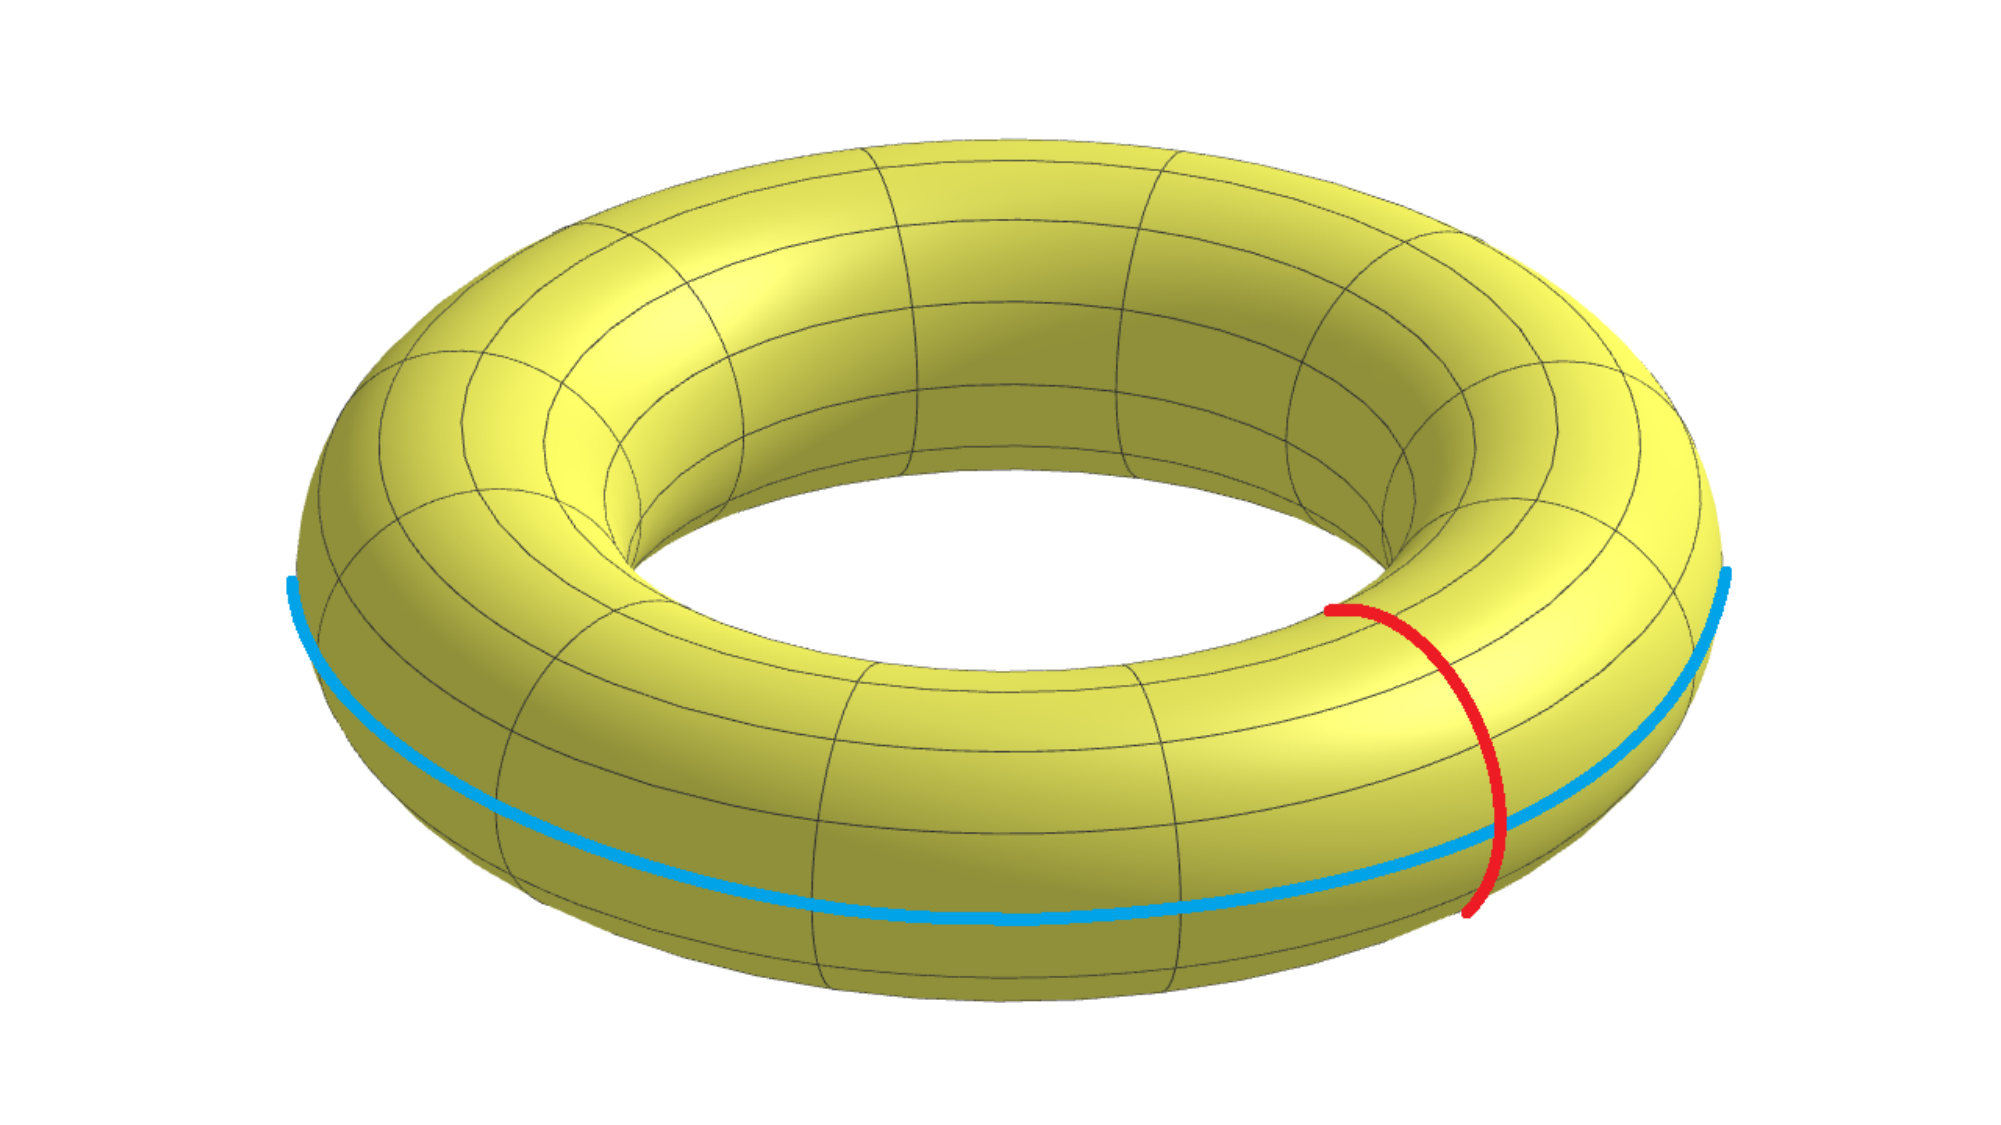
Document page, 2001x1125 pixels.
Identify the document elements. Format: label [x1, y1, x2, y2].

picture [207, 85, 1793, 1039]
